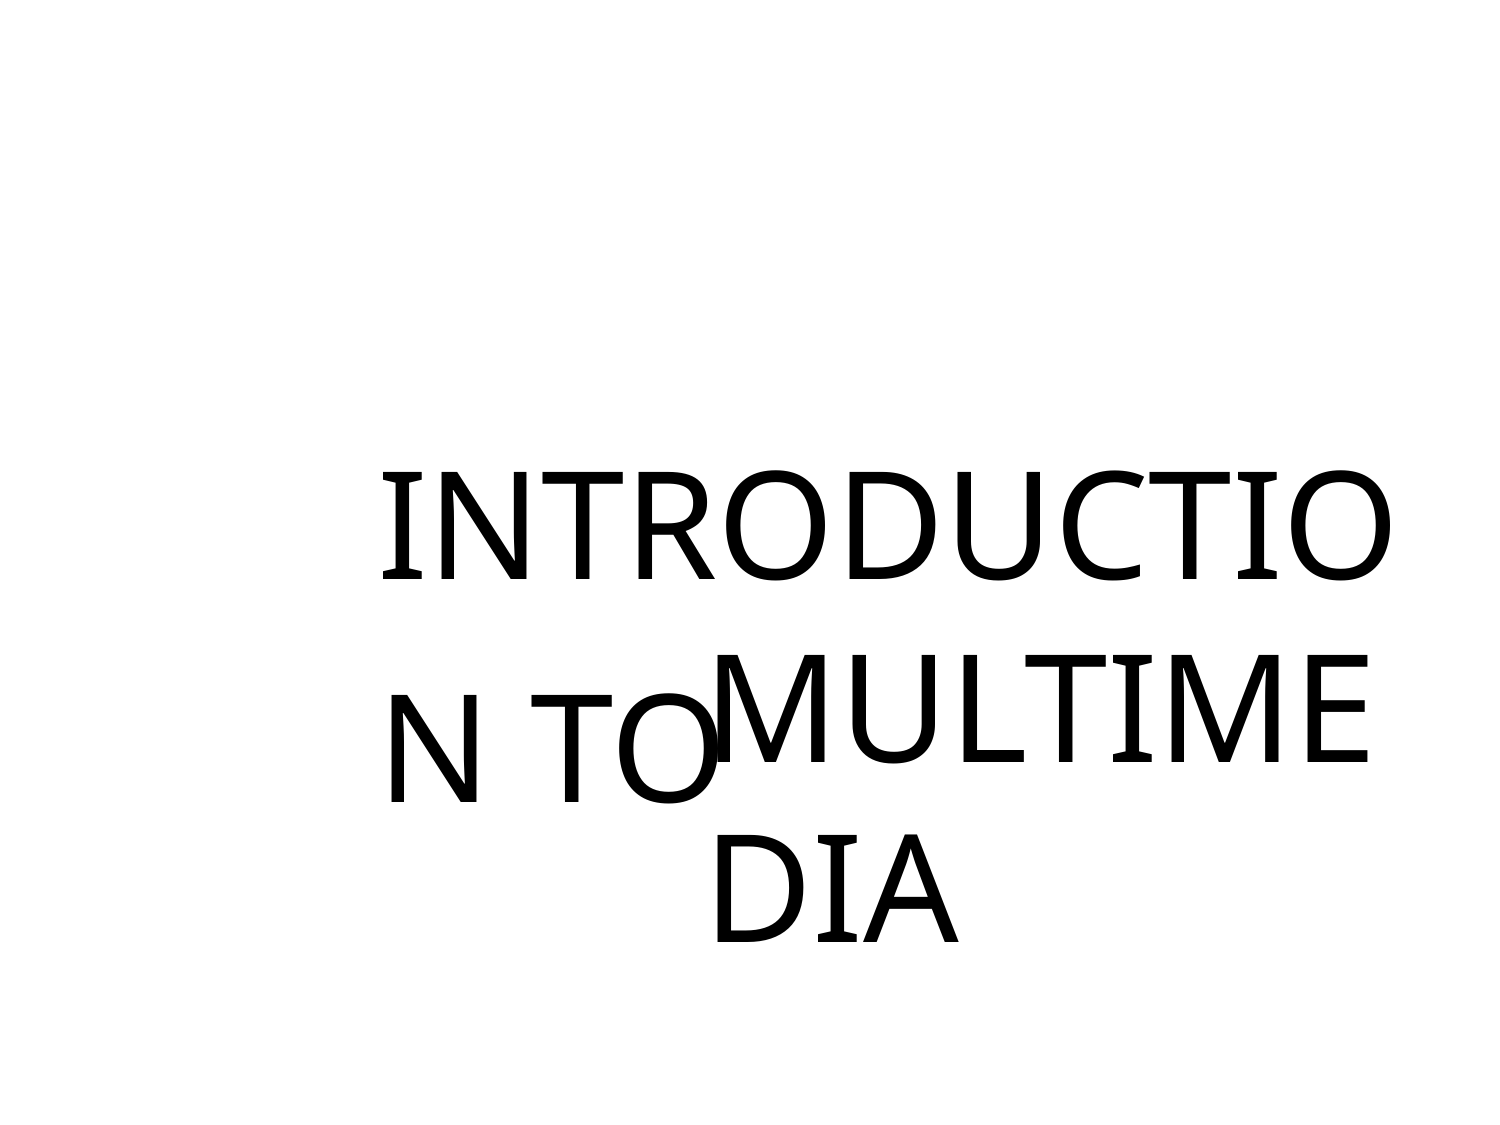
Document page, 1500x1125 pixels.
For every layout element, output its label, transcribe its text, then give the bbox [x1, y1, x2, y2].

text_box MULTIMEDIA [701, 833, 1436, 973]
title INTRODUCTION TO [375, 160, 1437, 833]
